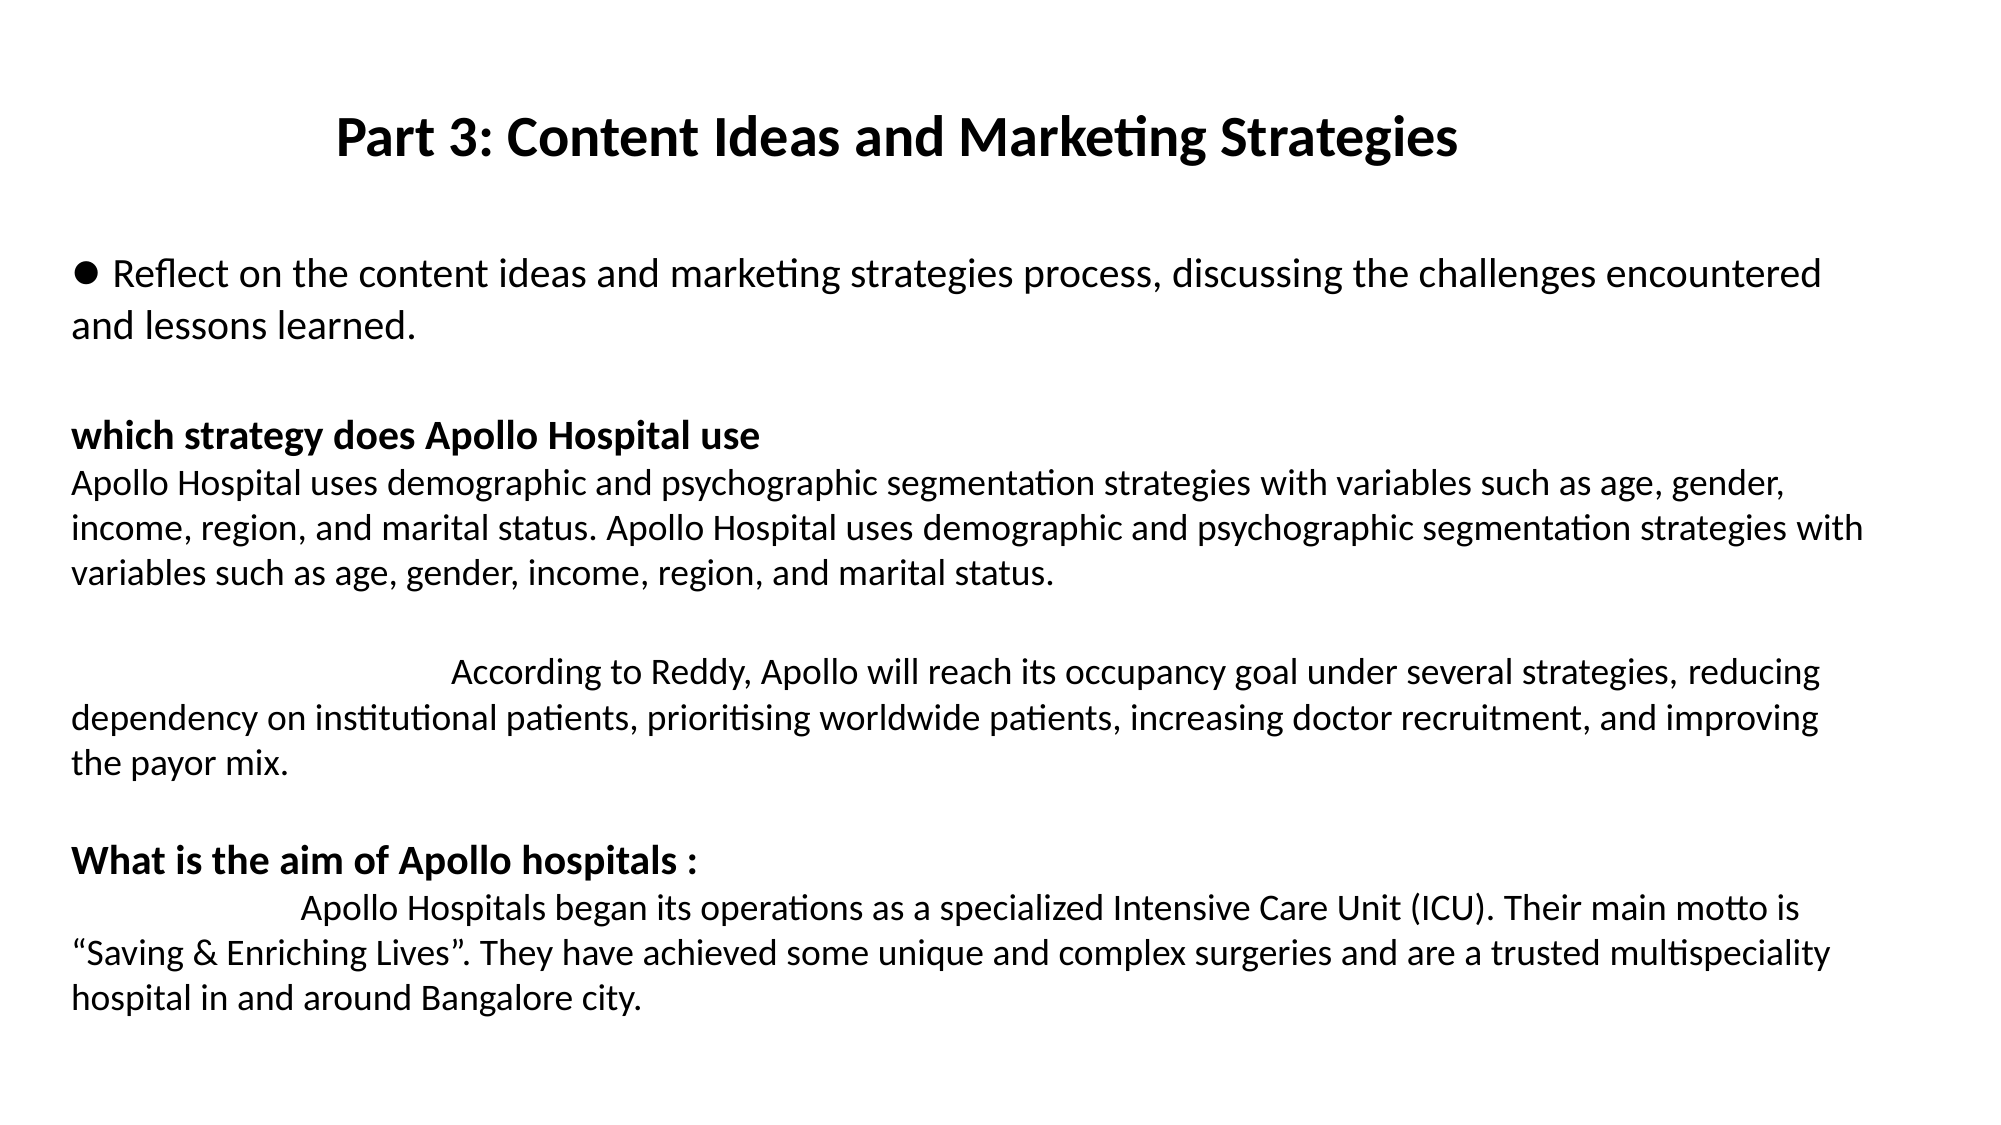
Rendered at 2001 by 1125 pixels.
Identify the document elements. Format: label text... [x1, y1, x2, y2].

text_box Part 3: Content Ideas and Marketing Strategies ● Reflect on the content ideas and marketing strategies process, discussing the challenges encountered and lessons learned. which strategy does Apollo Hospital use Apollo Hospital uses demographic and psychographic segmentation strategies with variables such as age, gender, income, region, and marital status. Apollo Hospital uses demographic and psychographic segmentation strategies with variables such as age, gender, income, region, and marital status. According to Reddy, Apollo will reach its occupancy goal under several strategies, reducing dependency on institutional patients, prioritising worldwide patients, increasing doctor recruitment, and improving the payor mix. What is the aim of Apollo hospitals : Apollo Hospitals began its operations as a specialized Intensive Care Unit (ICU). Their main motto is “Saving & Enriching Lives”. They have achieved some unique and complex surgeries and are a trusted multispeciality hospital in and around Bangalore city. [56, 90, 1888, 1026]
